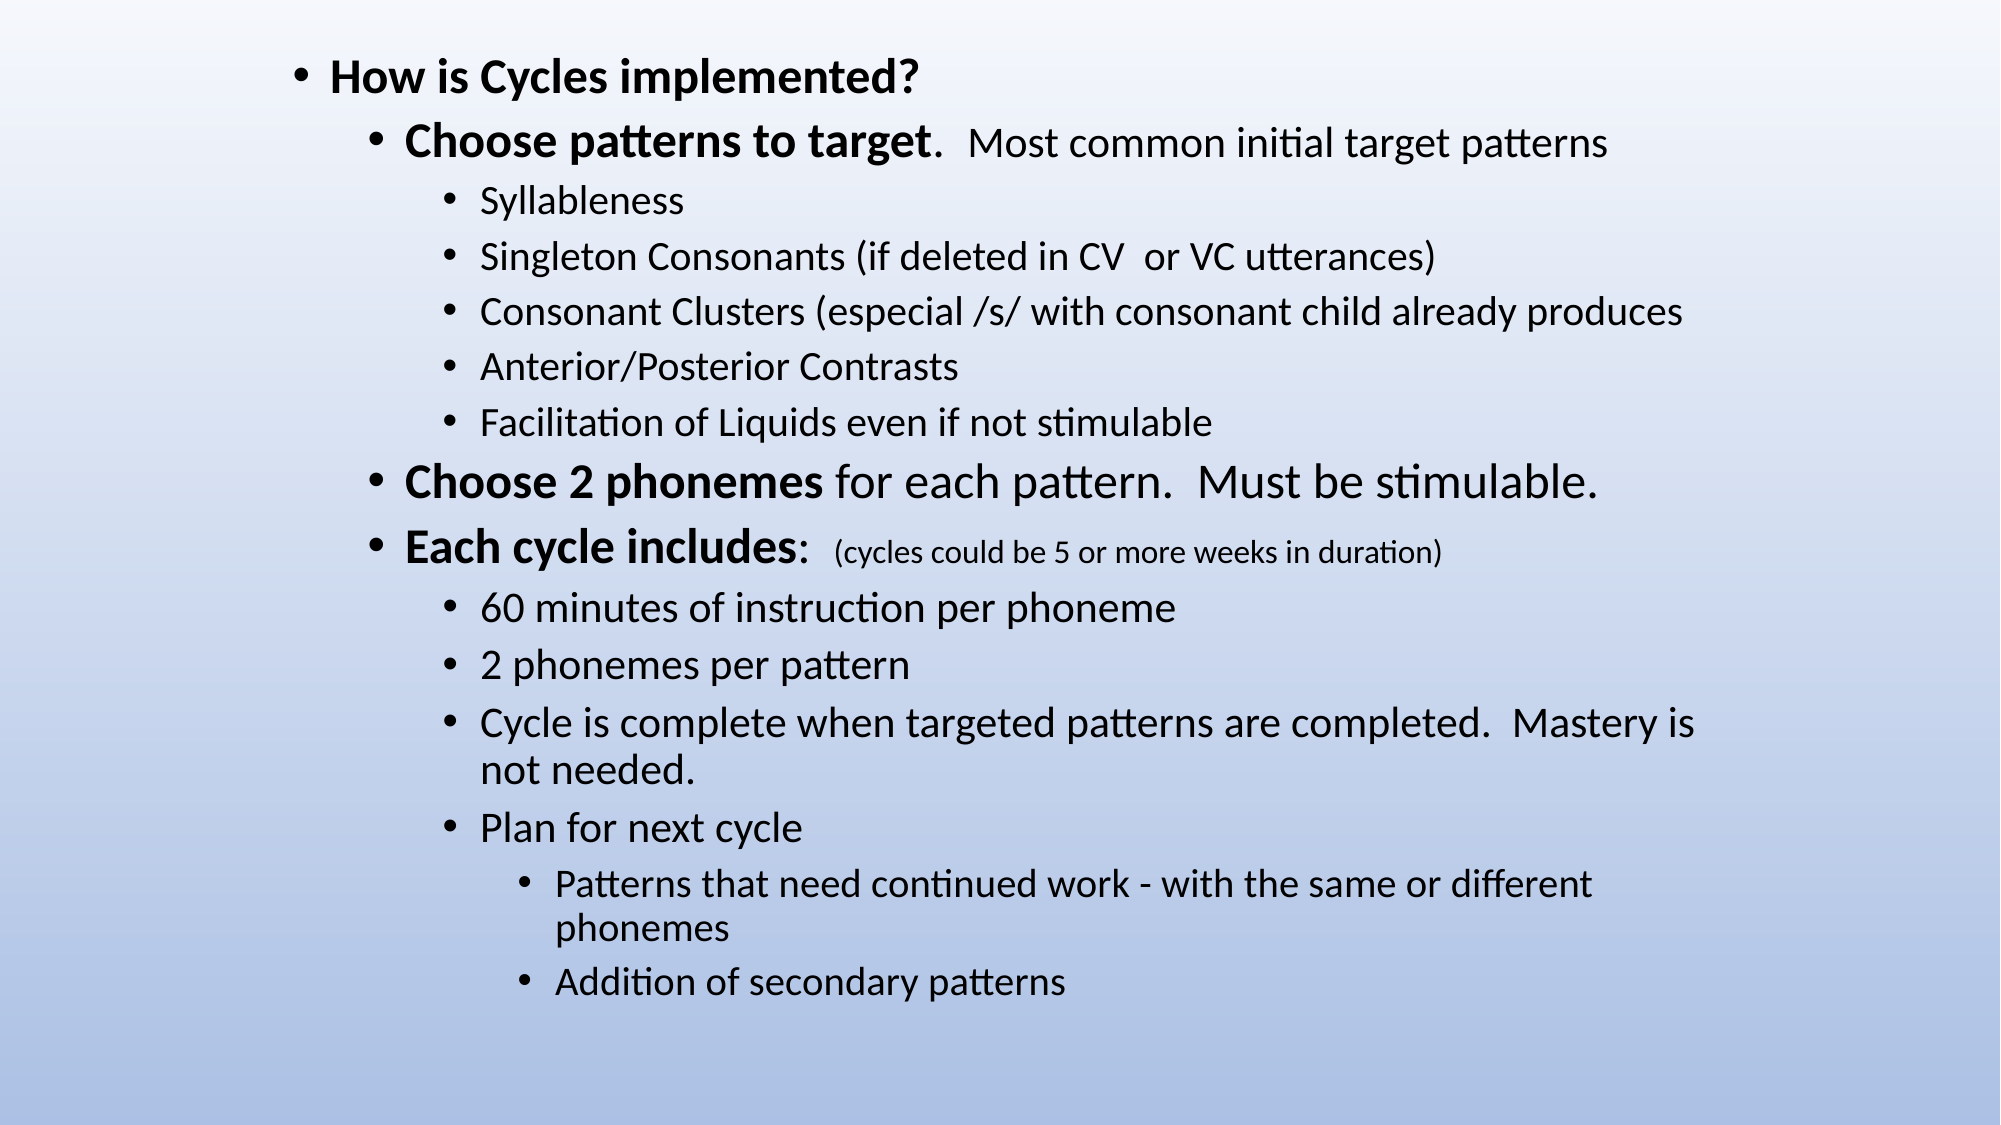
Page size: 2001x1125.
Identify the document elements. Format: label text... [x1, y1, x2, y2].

list How is Cycles implemented? Choose patterns to target. Most common initial target patterns Syllableness Singleton Consonants (if deleted in CV or VC utterances) Consonant Clusters (especial /s/ with consonant child already produces Anterior/Posterior Contrasts Facilitation of Liquids even if not stimulable Choose 2 phonemes for each pattern. Must be stimulable. Each cycle includes: (cycles could be 5 or more weeks in duration) 60 minutes of instruction per phoneme 2 phonemes per pattern Cycle is complete when targeted patterns are completed. Mastery is not needed. Plan for next cycle Patterns that need continued work - with the same or different phonemes Addition of secondary patterns Target one phoneme (i.e., final /k/) within a pattern (i.e., final consonant deletion) for 60 min. a week Target 1 phoneme for 60 min.  target 2 phonemes for each pattern  recycle primary patterns until present in conversation [277, 42, 1750, 1125]
